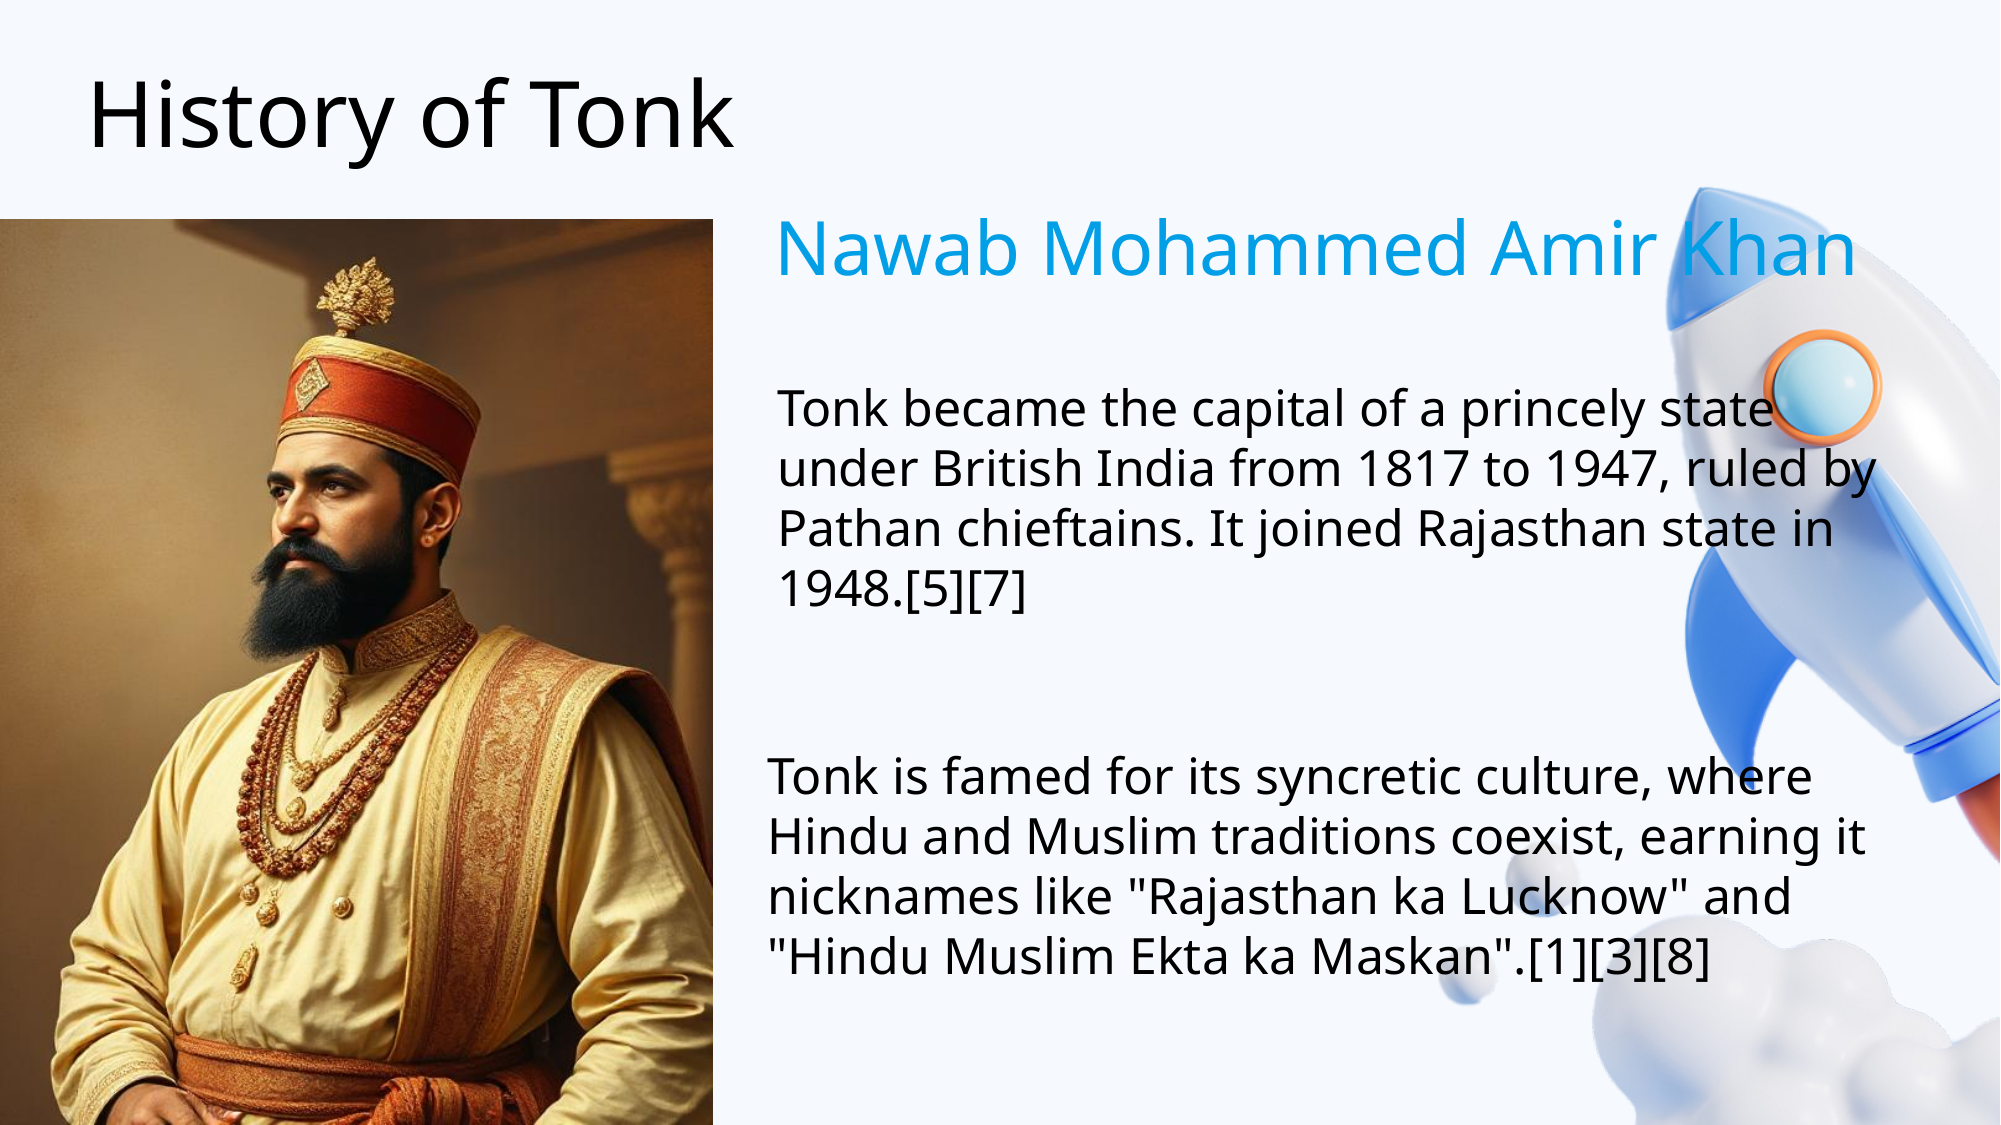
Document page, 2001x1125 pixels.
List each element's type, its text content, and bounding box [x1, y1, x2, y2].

picture [1356, 132, 2001, 1125]
text_box Tonk became the capital of a princely state under British India from 1817 to 1947, ruled by Pathan chieftains. It joined Rajasthan state in 1948.[5][7] [762, 369, 1928, 677]
text_box Tonk is famed for its syncretic culture, where Hindu and Muslim traditions coexist, earning it nicknames like "Rajasthan ka Lucknow" and "Hindu Muslim Ekta ka Maskan".[1][3][8] [752, 736, 1928, 1082]
text_box Nawab Mohammed Amir Khan [760, 192, 1977, 377]
picture [0, 219, 713, 1125]
text_box History of Tonk [71, 48, 971, 220]
